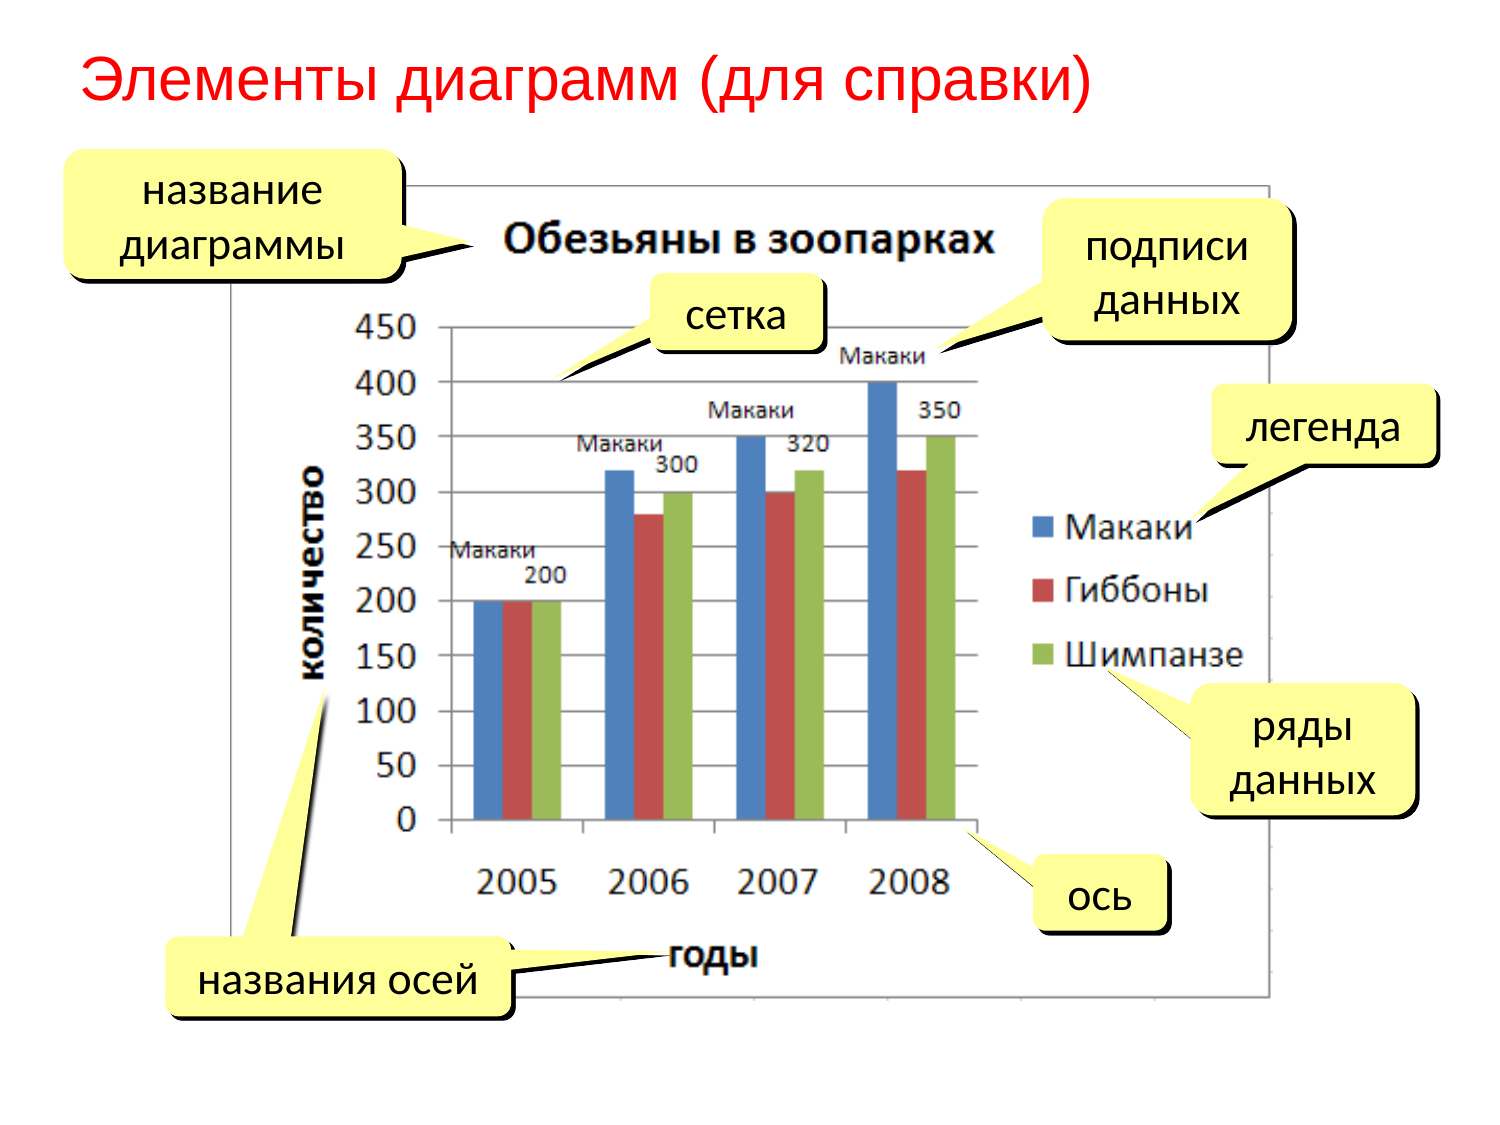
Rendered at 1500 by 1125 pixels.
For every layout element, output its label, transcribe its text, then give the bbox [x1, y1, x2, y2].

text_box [165, 686, 512, 1017]
text_box название диаграммы [61, 146, 404, 281]
text_box Элементы диаграмм (для справки) [64, 31, 1401, 121]
text_box ряды данных [1277, 680, 1418, 818]
text_box подписи данных [1277, 197, 1295, 341]
text_box легенда [1277, 381, 1439, 480]
picture [230, 185, 1273, 1001]
